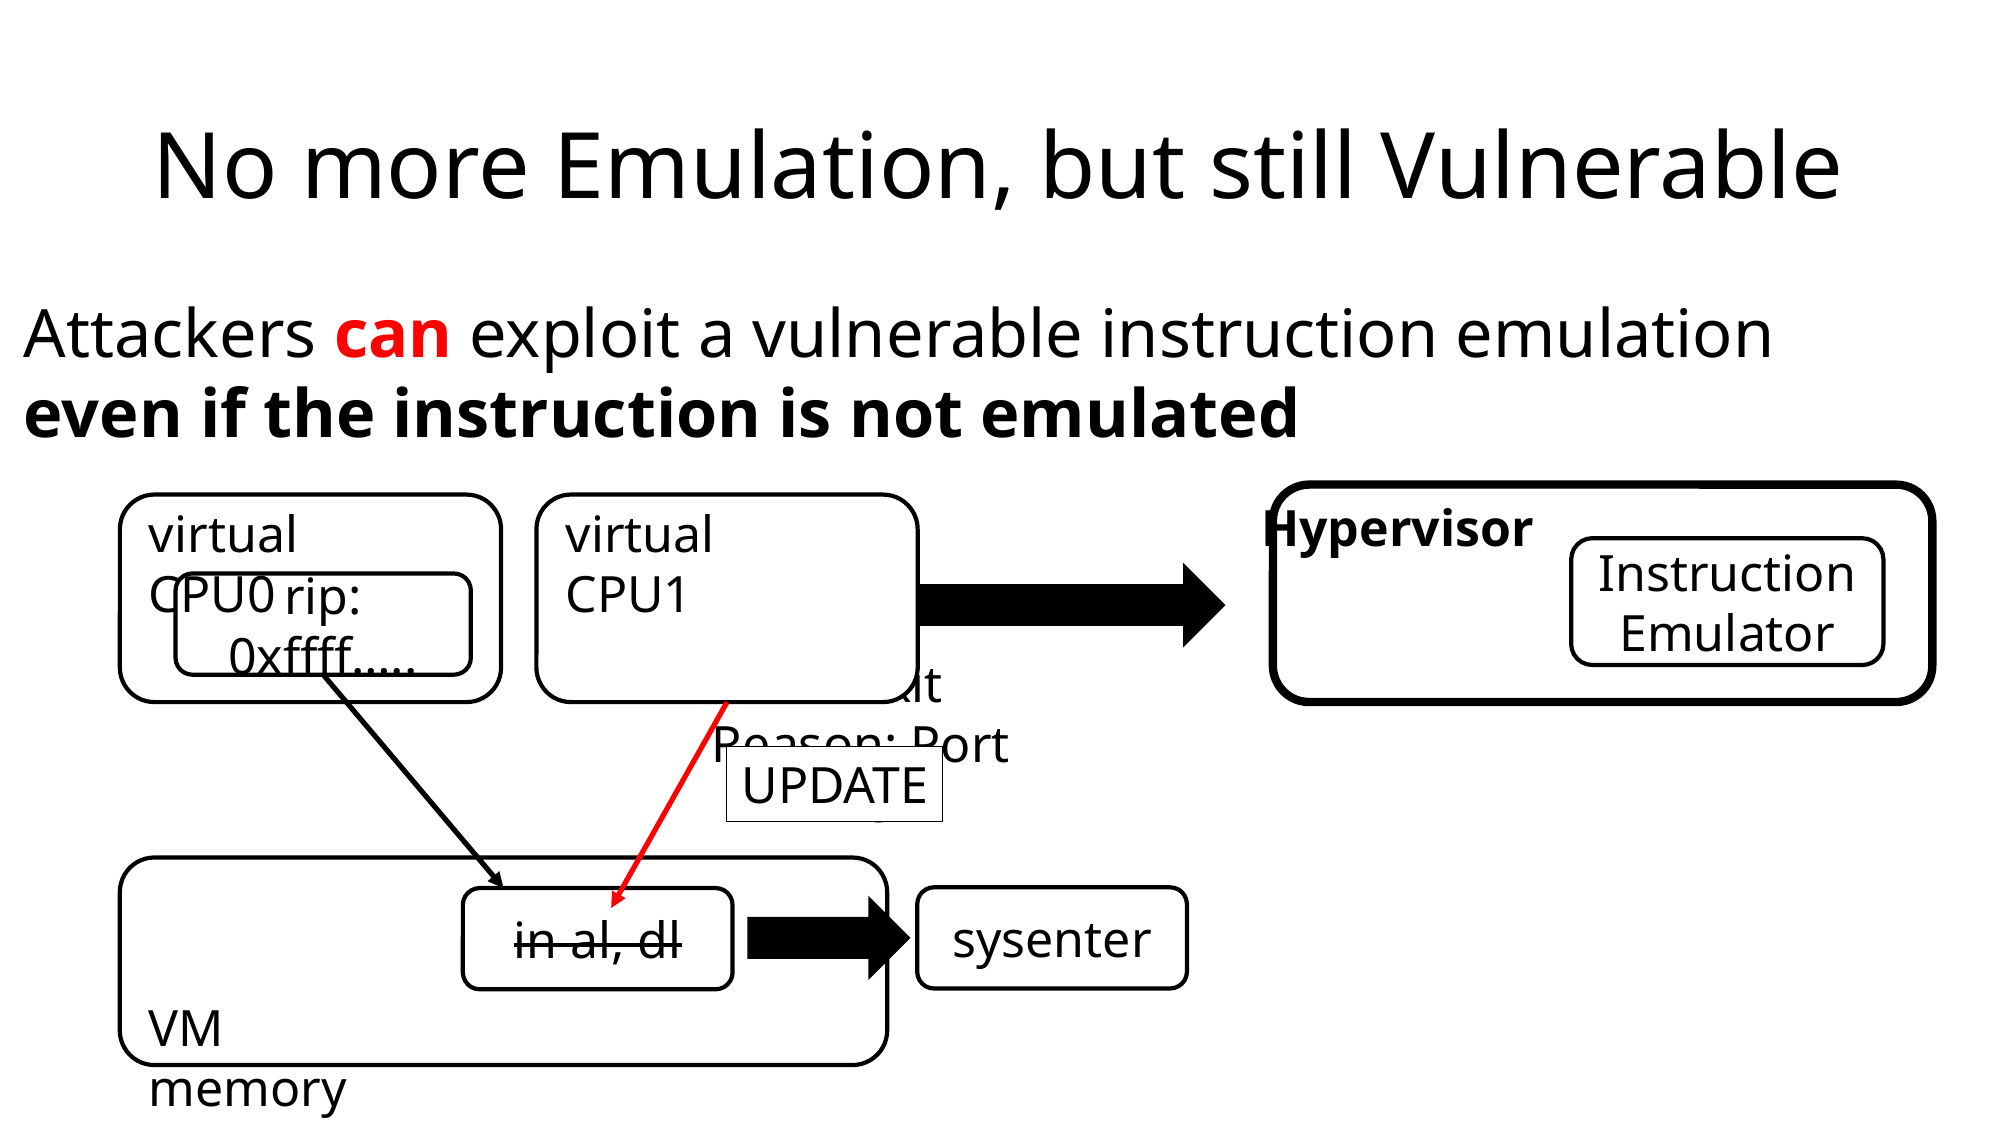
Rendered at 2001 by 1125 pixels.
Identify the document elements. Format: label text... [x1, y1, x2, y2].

text_box [747, 895, 911, 981]
text_box VM-Exit Reason: Port I/O [727, 645, 1068, 840]
text_box VM memory [134, 989, 422, 1124]
text_box Hypervisor [1246, 489, 1549, 565]
text_box in al, dl [461, 886, 734, 991]
text_box virtual CPU1 [550, 494, 838, 630]
text_box [148, 493, 503, 674]
text_box [118, 500, 323, 704]
text_box Attackers can exploit a vulnerable instruction emulation even if the instruction is not emulated [8, 283, 1792, 459]
text_box [535, 493, 919, 704]
text_box rip: 0xffff….. [174, 572, 472, 676]
text_box Instruction Emulator [1570, 537, 1885, 667]
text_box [323, 674, 504, 889]
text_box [611, 702, 727, 908]
title No more Emulation, but still Vulnerable [137, 59, 1863, 278]
text_box UPDATE [727, 746, 943, 822]
text_box [919, 562, 1226, 648]
text_box [118, 856, 889, 1067]
text_box sysenter [916, 886, 1188, 990]
text_box virtual CPU0 [134, 494, 422, 630]
text_box [1271, 483, 1934, 704]
